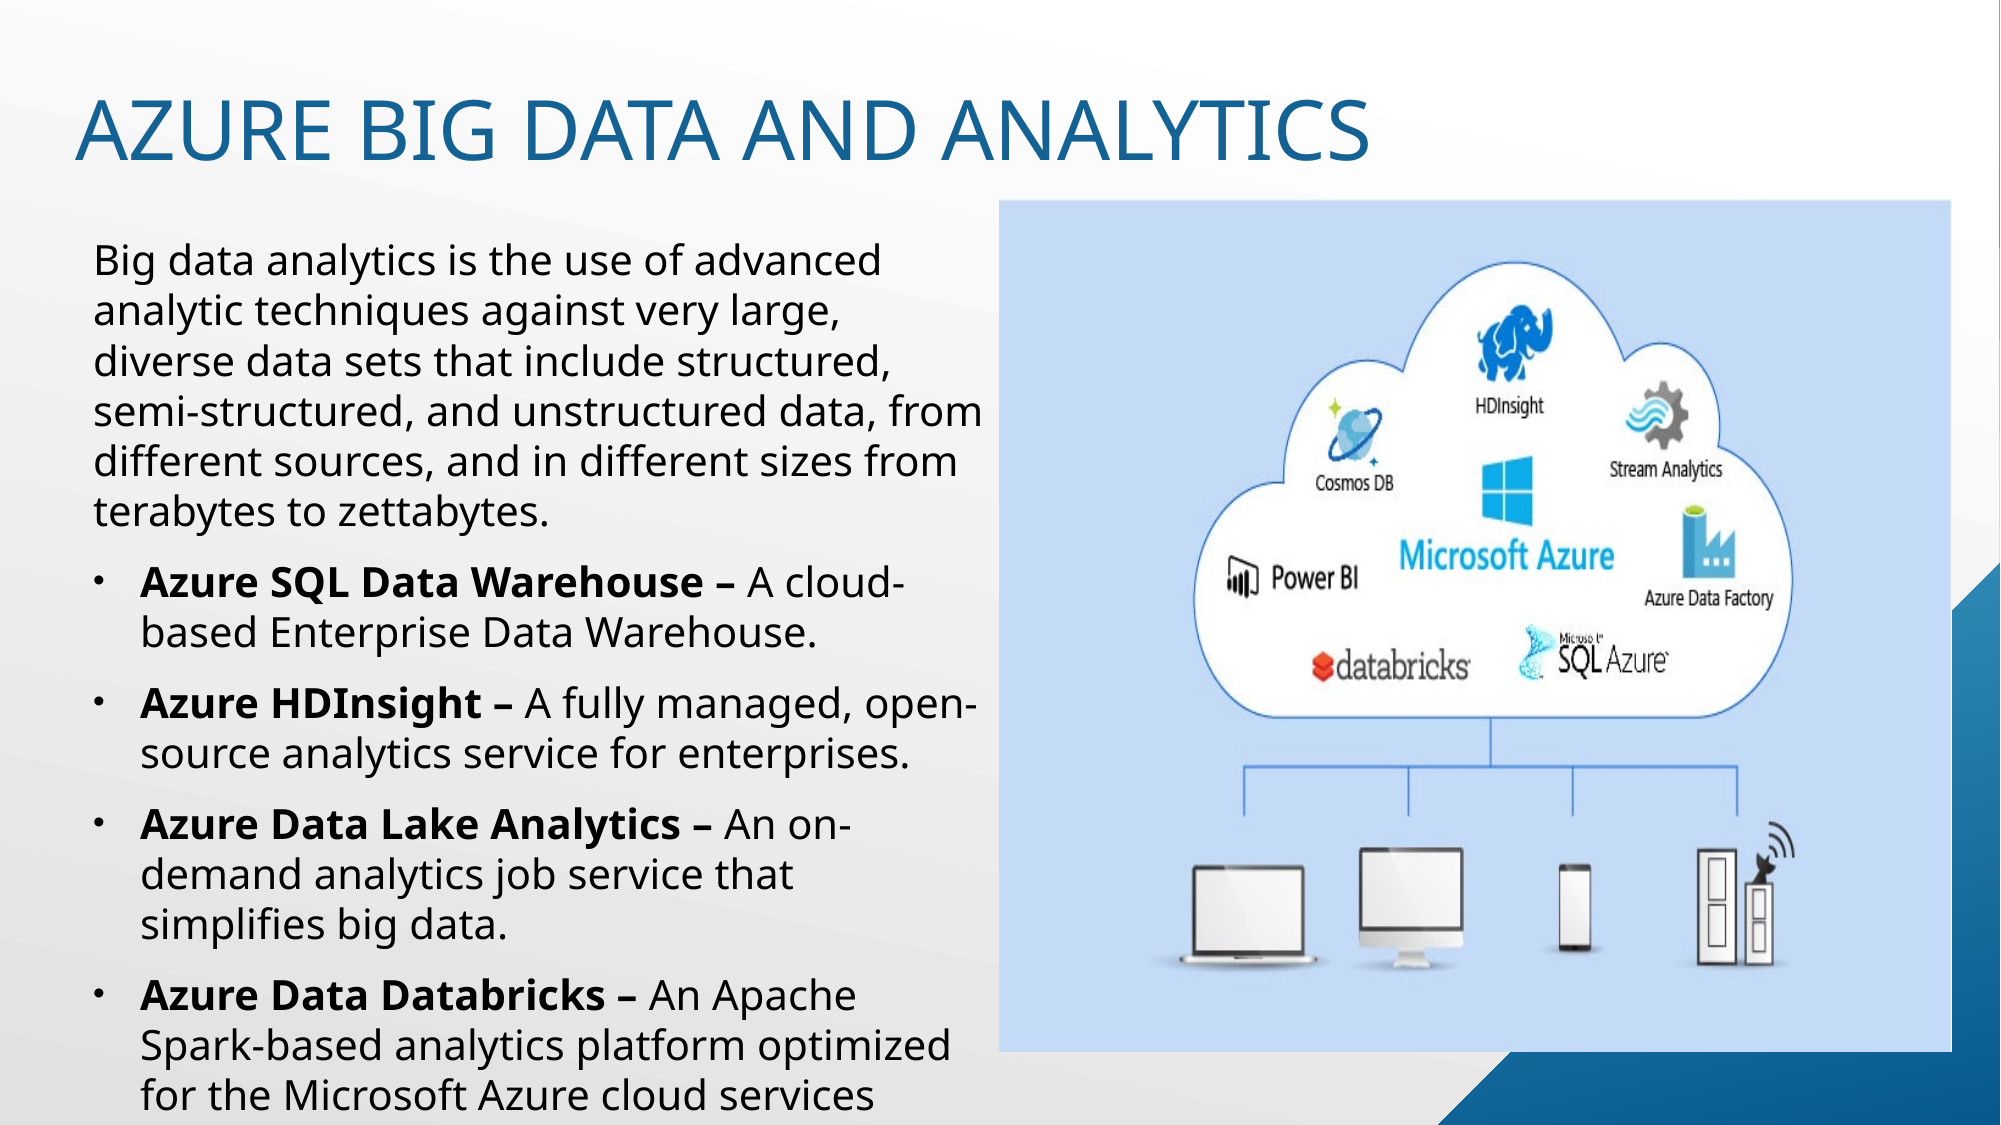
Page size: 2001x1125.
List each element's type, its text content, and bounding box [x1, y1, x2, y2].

text_box [0, 0, 2000, 1125]
list Big data analytics is the use of advanced analytic techniques against very large, diverse data sets that include structured, semi-structured, and unstructured data, from different sources, and in different sizes from terabytes to zettabytes. Azure SQL Data Warehouse – A cloud-based Enterprise Data Warehouse. Azure HDInsight – A fully managed, open-source analytics service for enterprises. Azure Data Lake Analytics – An on-demand analytics job service that simplifies big data. Azure Data Databricks – An Apache Spark-based analytics platform optimized for the Microsoft Azure cloud services platform. [78, 226, 1000, 1125]
text_box [1440, 565, 2000, 1125]
title Azure big data and analytics [60, 54, 1461, 200]
picture [998, 199, 1952, 1052]
